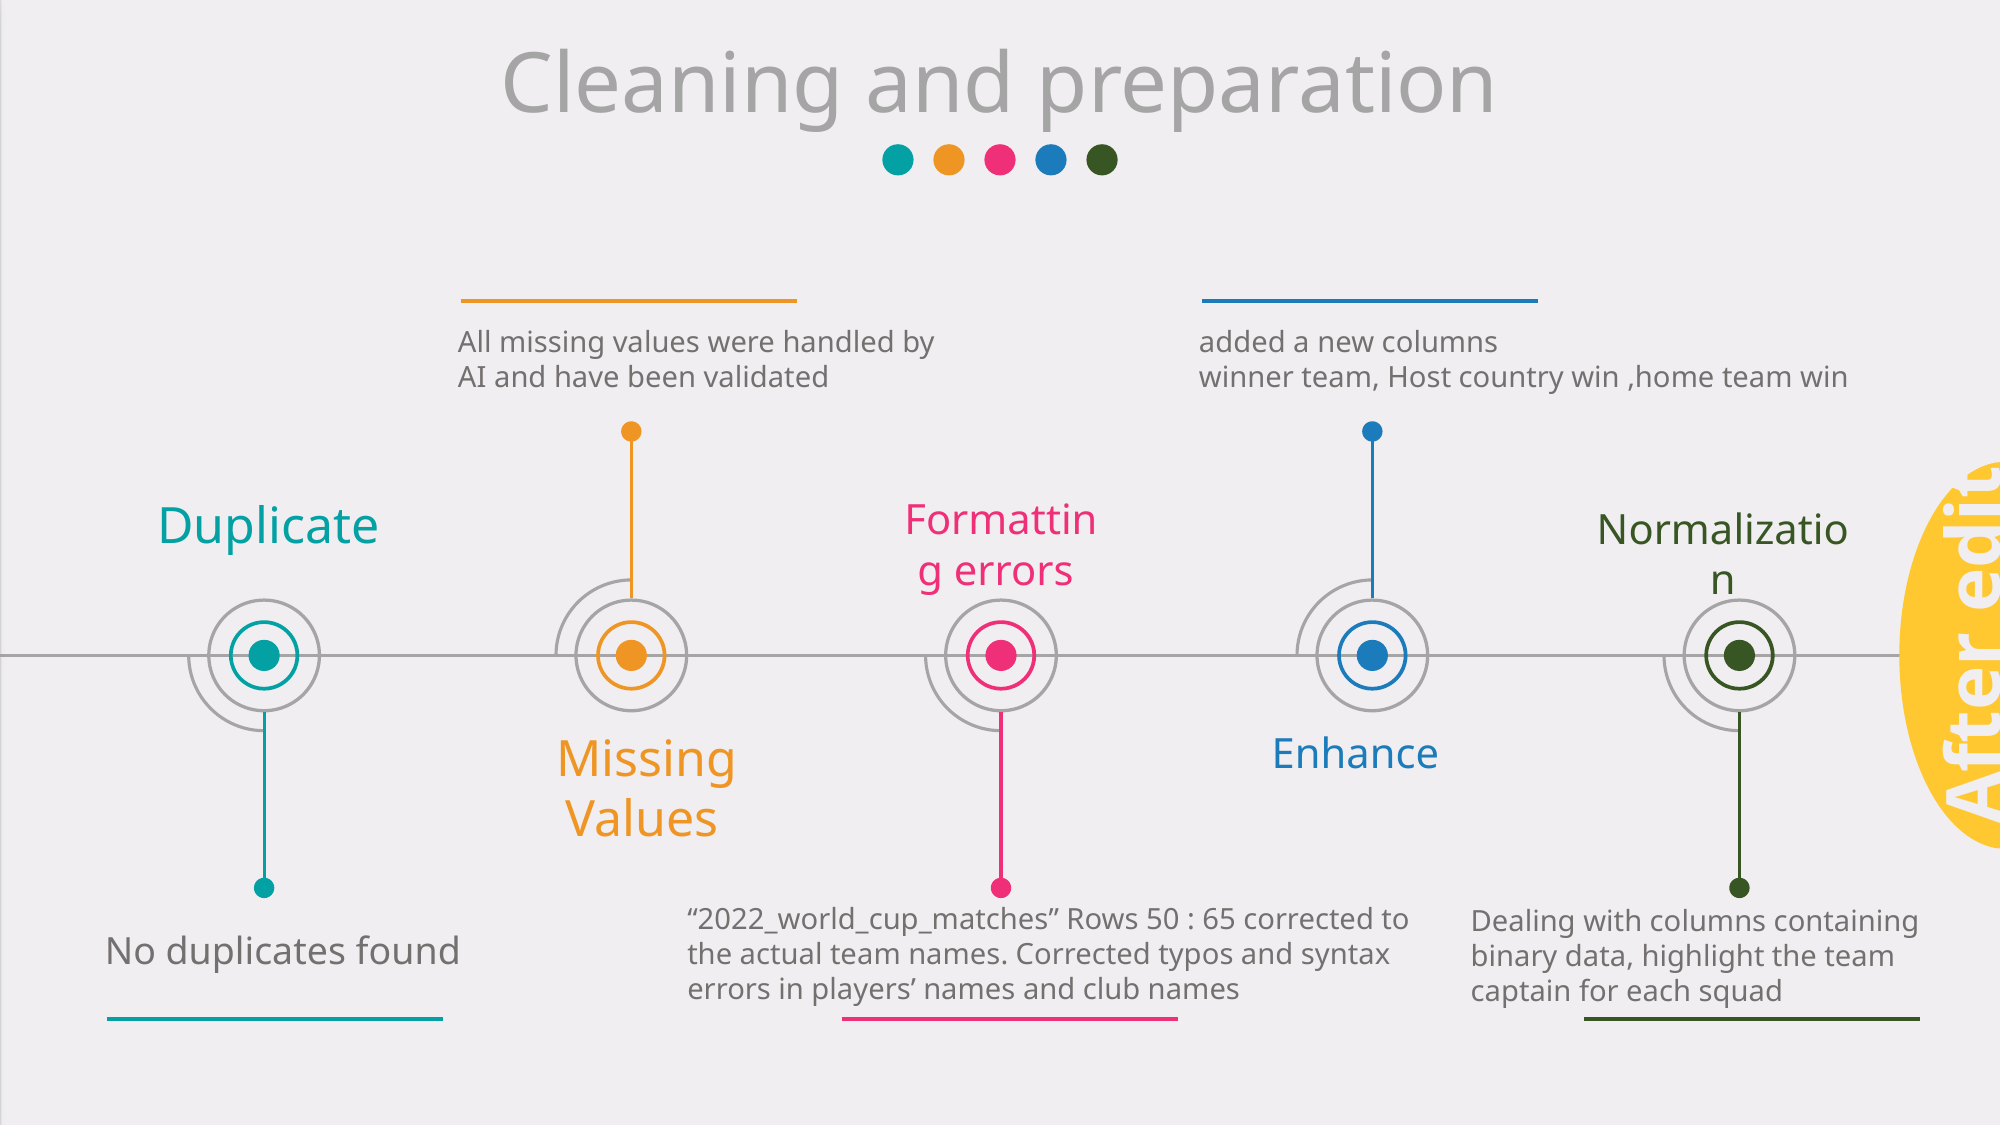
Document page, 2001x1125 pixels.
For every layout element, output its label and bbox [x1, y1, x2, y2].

text_box [882, 143, 1118, 176]
text_box [1, 0, 2000, 1125]
